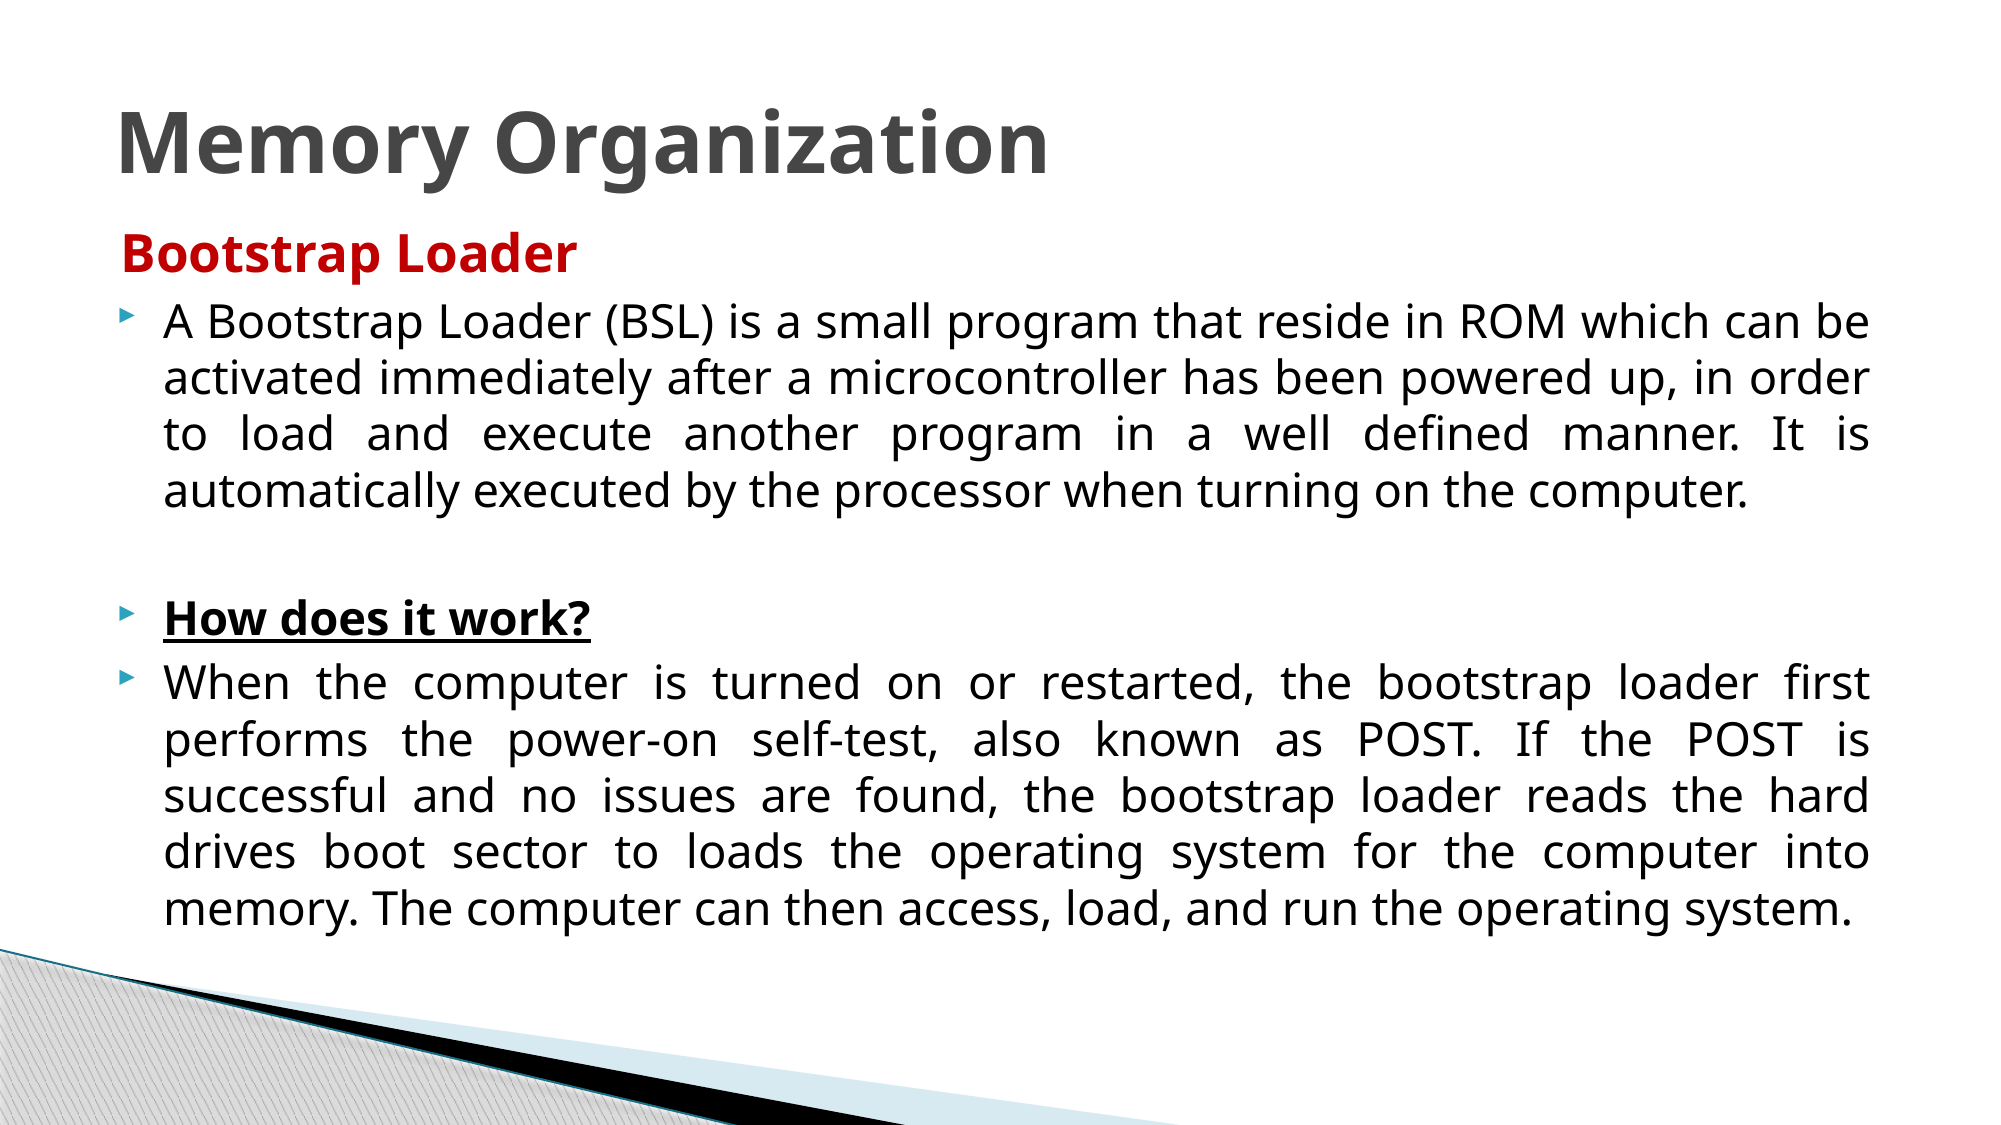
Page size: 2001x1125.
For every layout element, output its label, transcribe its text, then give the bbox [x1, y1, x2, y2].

list Bootstrap Loader A Bootstrap Loader (BSL) is a small program that reside in ROM which can be activated immediately after a microcontroller has been powered up, in order to load and execute another program in a well defined manner. It is automatically executed by the processor when turning on the computer. How does it work? When the computer is turned on or restarted, the bootstrap loader first performs the power-on self-test, also known as POST. If the POST is successful and no issues are found, the bootstrap loader reads the hard drives boot sector to loads the operating system for the computer into memory. The computer can then access, load, and run the operating system. [87, 212, 1888, 955]
title Memory Organization [99, 45, 1900, 233]
